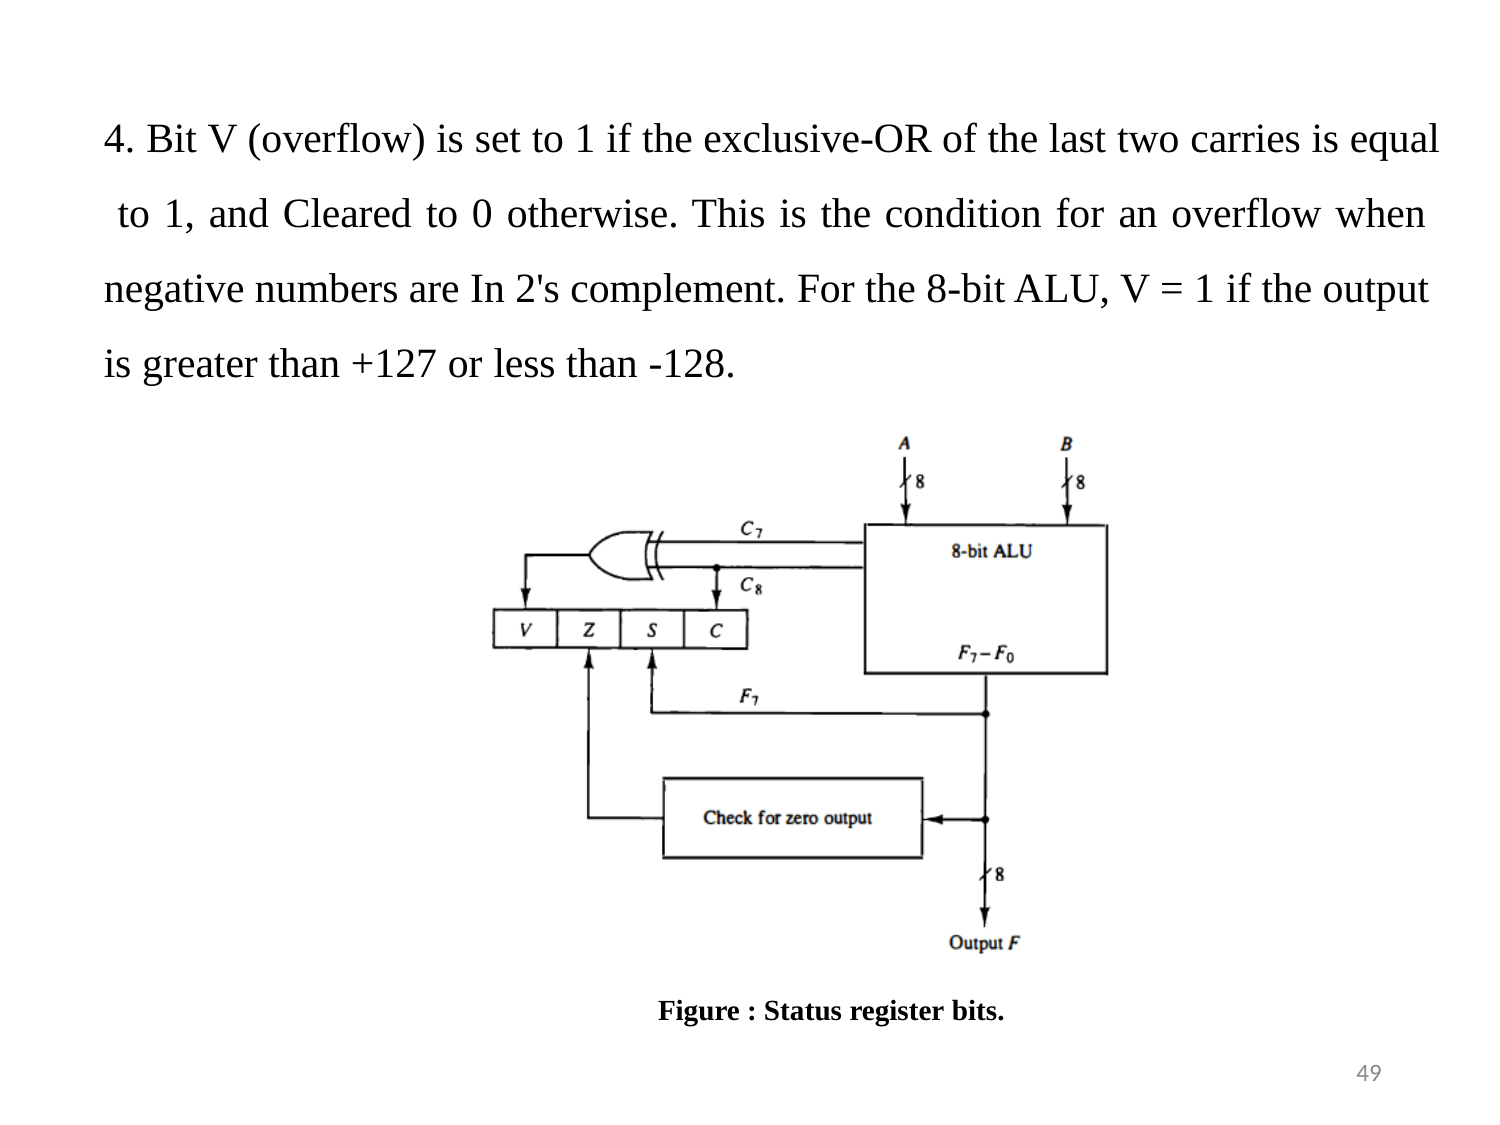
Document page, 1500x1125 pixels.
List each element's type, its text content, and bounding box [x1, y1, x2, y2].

text_box [491, 435, 1109, 955]
slide_number 49 [1350, 1060, 1389, 1125]
text_box Figure : Status register bits. [656, 989, 1007, 1027]
title 4. Bit V (overflow) is set to 1 if the exclusive-OR of the last two carries is equal to 1, and Cleared to 0 otherwise. This is the condition for an overflow when negative numbers are In 2's complement. For the 8-bit ALU, V = 1 if the output is greater than +127 or less than -128. [101, 84, 1441, 387]
